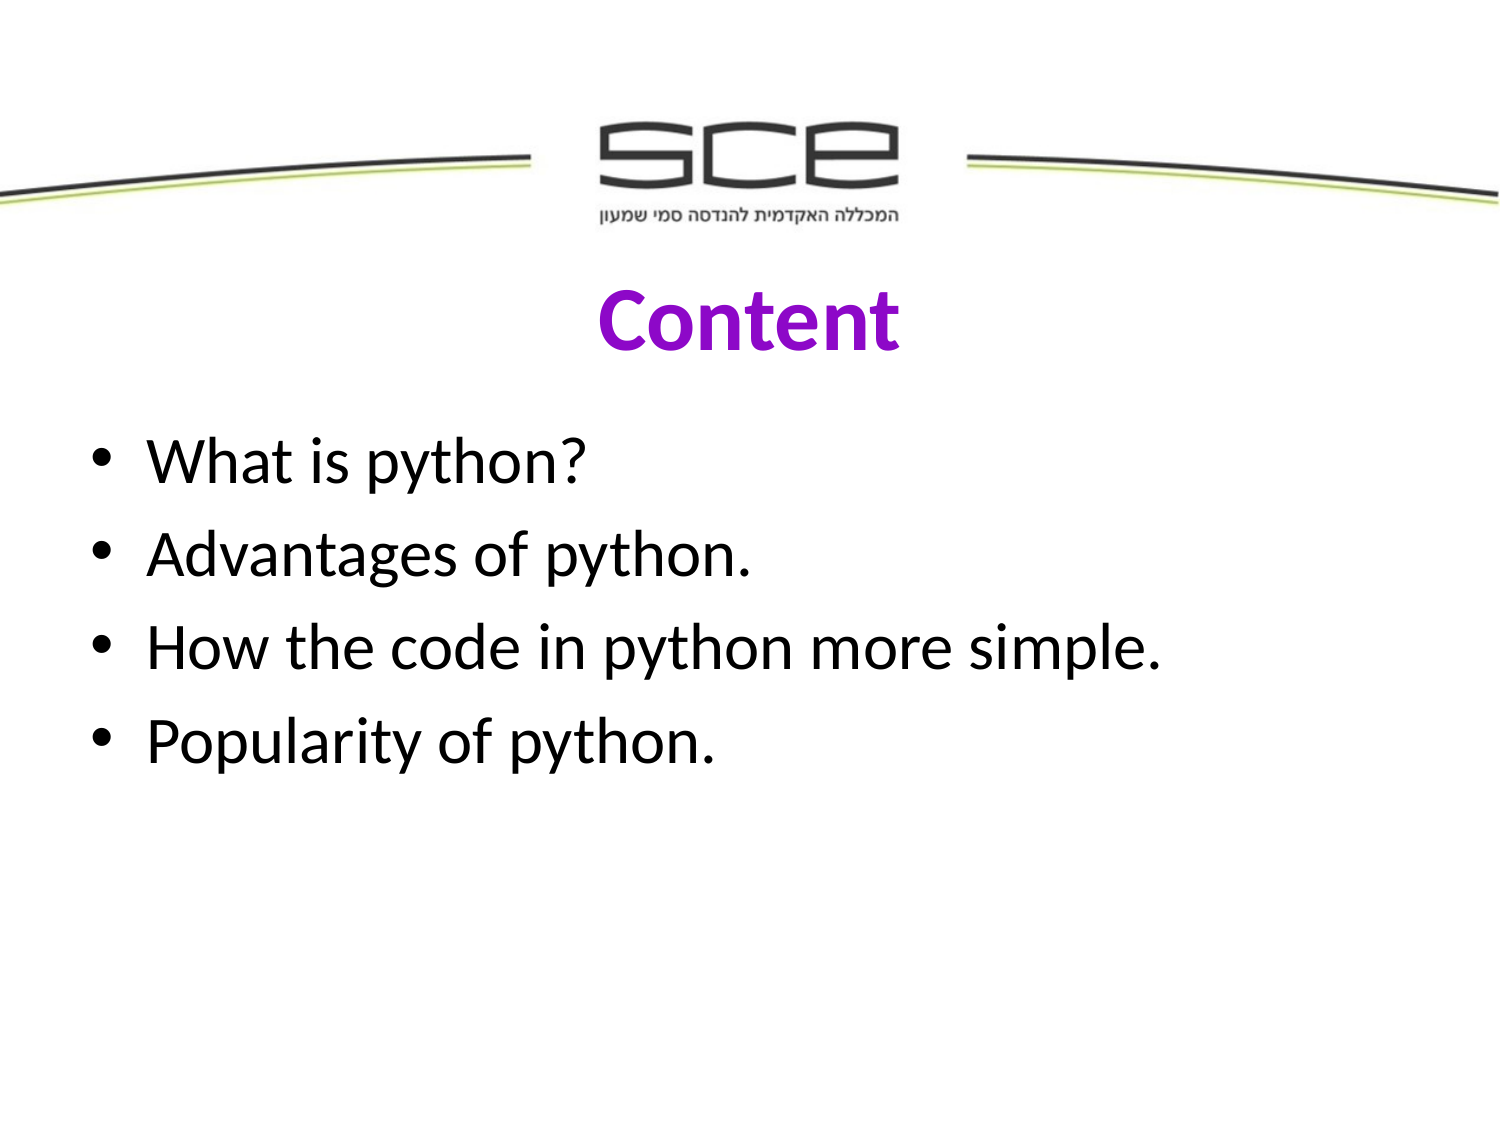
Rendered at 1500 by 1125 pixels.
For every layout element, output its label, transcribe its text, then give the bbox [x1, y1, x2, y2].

picture [0, 0, 1500, 273]
list What is python? Advantages of python. How the code in python more simple. Popularity of python. [75, 408, 1425, 839]
title Content [75, 282, 1425, 408]
